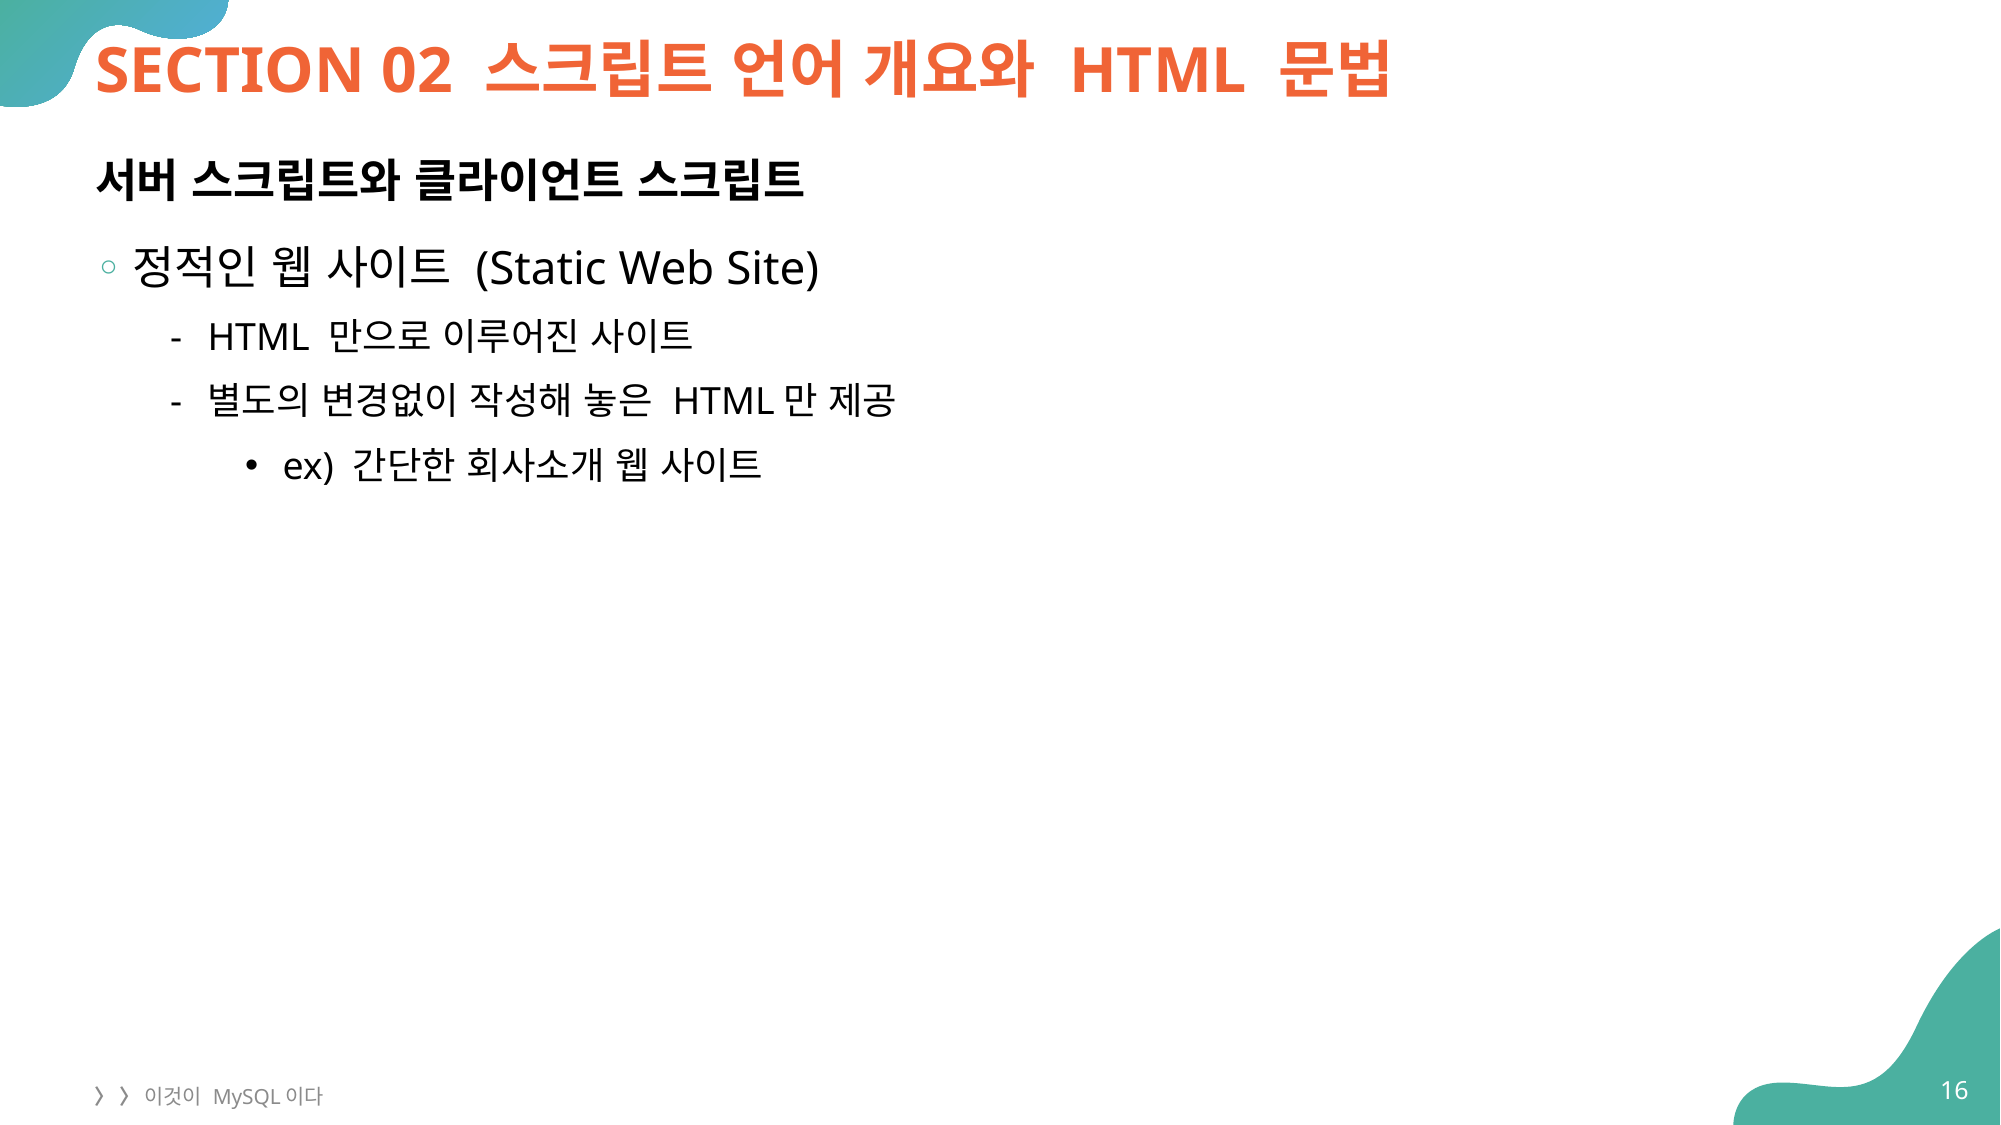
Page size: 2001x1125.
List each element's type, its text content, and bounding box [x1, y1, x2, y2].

slide_number 16 [1917, 1061, 1984, 1122]
footer 〉 〉 이것이 MySQL이다 [79, 1078, 755, 1114]
title SECTION 02 스크립트 언어 개요와 HTML 문법 [79, 17, 1931, 128]
list 서버 스크립트와 클라이언트 스크립트 정적인 웹 사이트 (Static Web Site) HTML 만으로 이루어진 사이트 별도의 변경없이 작성해 놓은 HTML만 제공 ex) 간단한 회사소개 웹 사이트 [79, 133, 1931, 1062]
